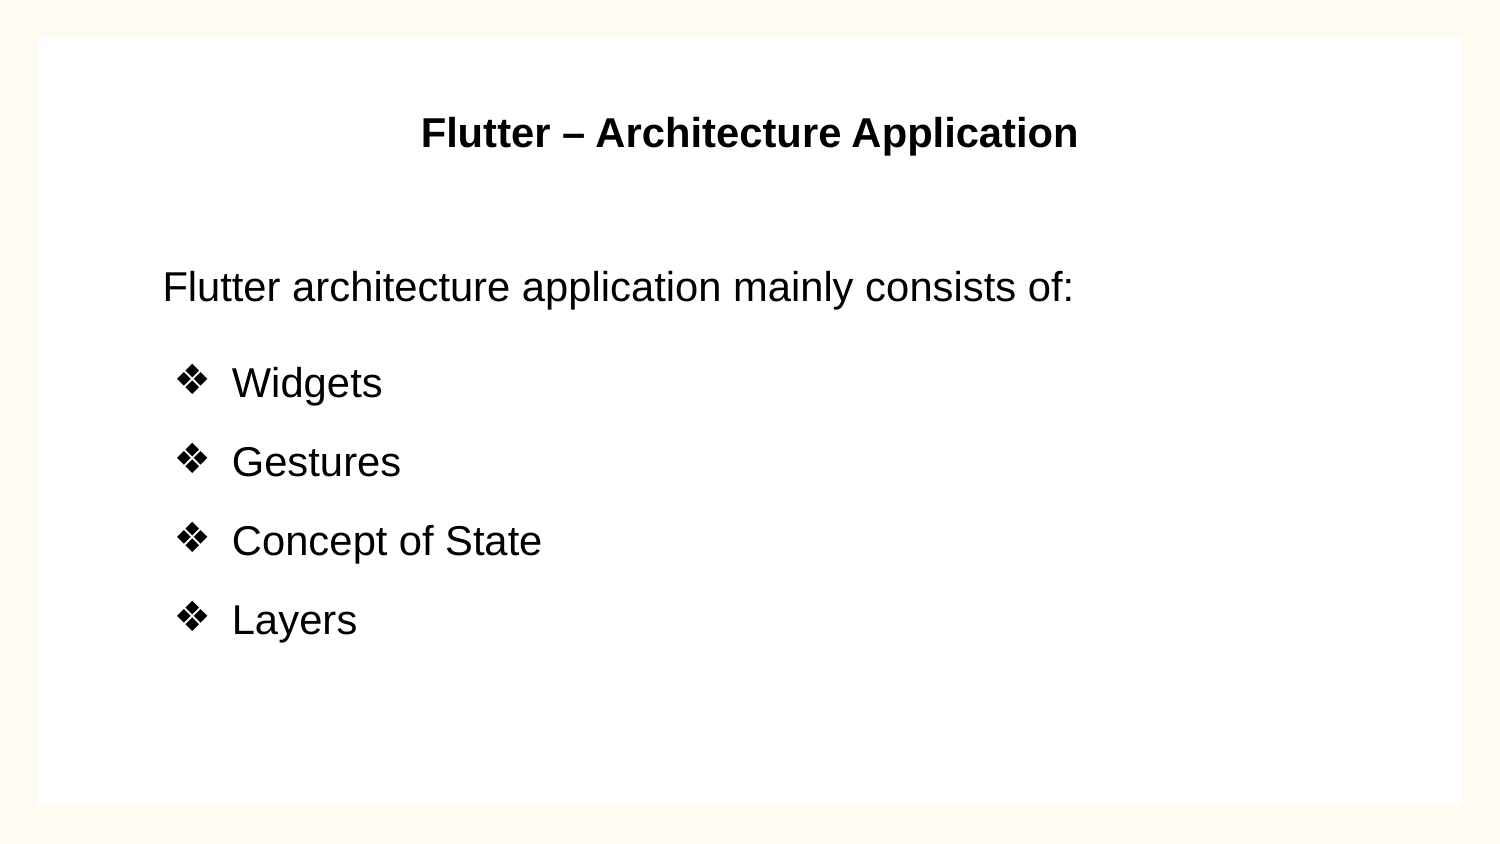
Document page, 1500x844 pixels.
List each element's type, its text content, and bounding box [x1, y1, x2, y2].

title Flutter – Architecture Application [40, 110, 1460, 200]
text_box Flutter architecture application mainly consists of: Widgets Gestures Concept of State Layers [66, 237, 1433, 716]
